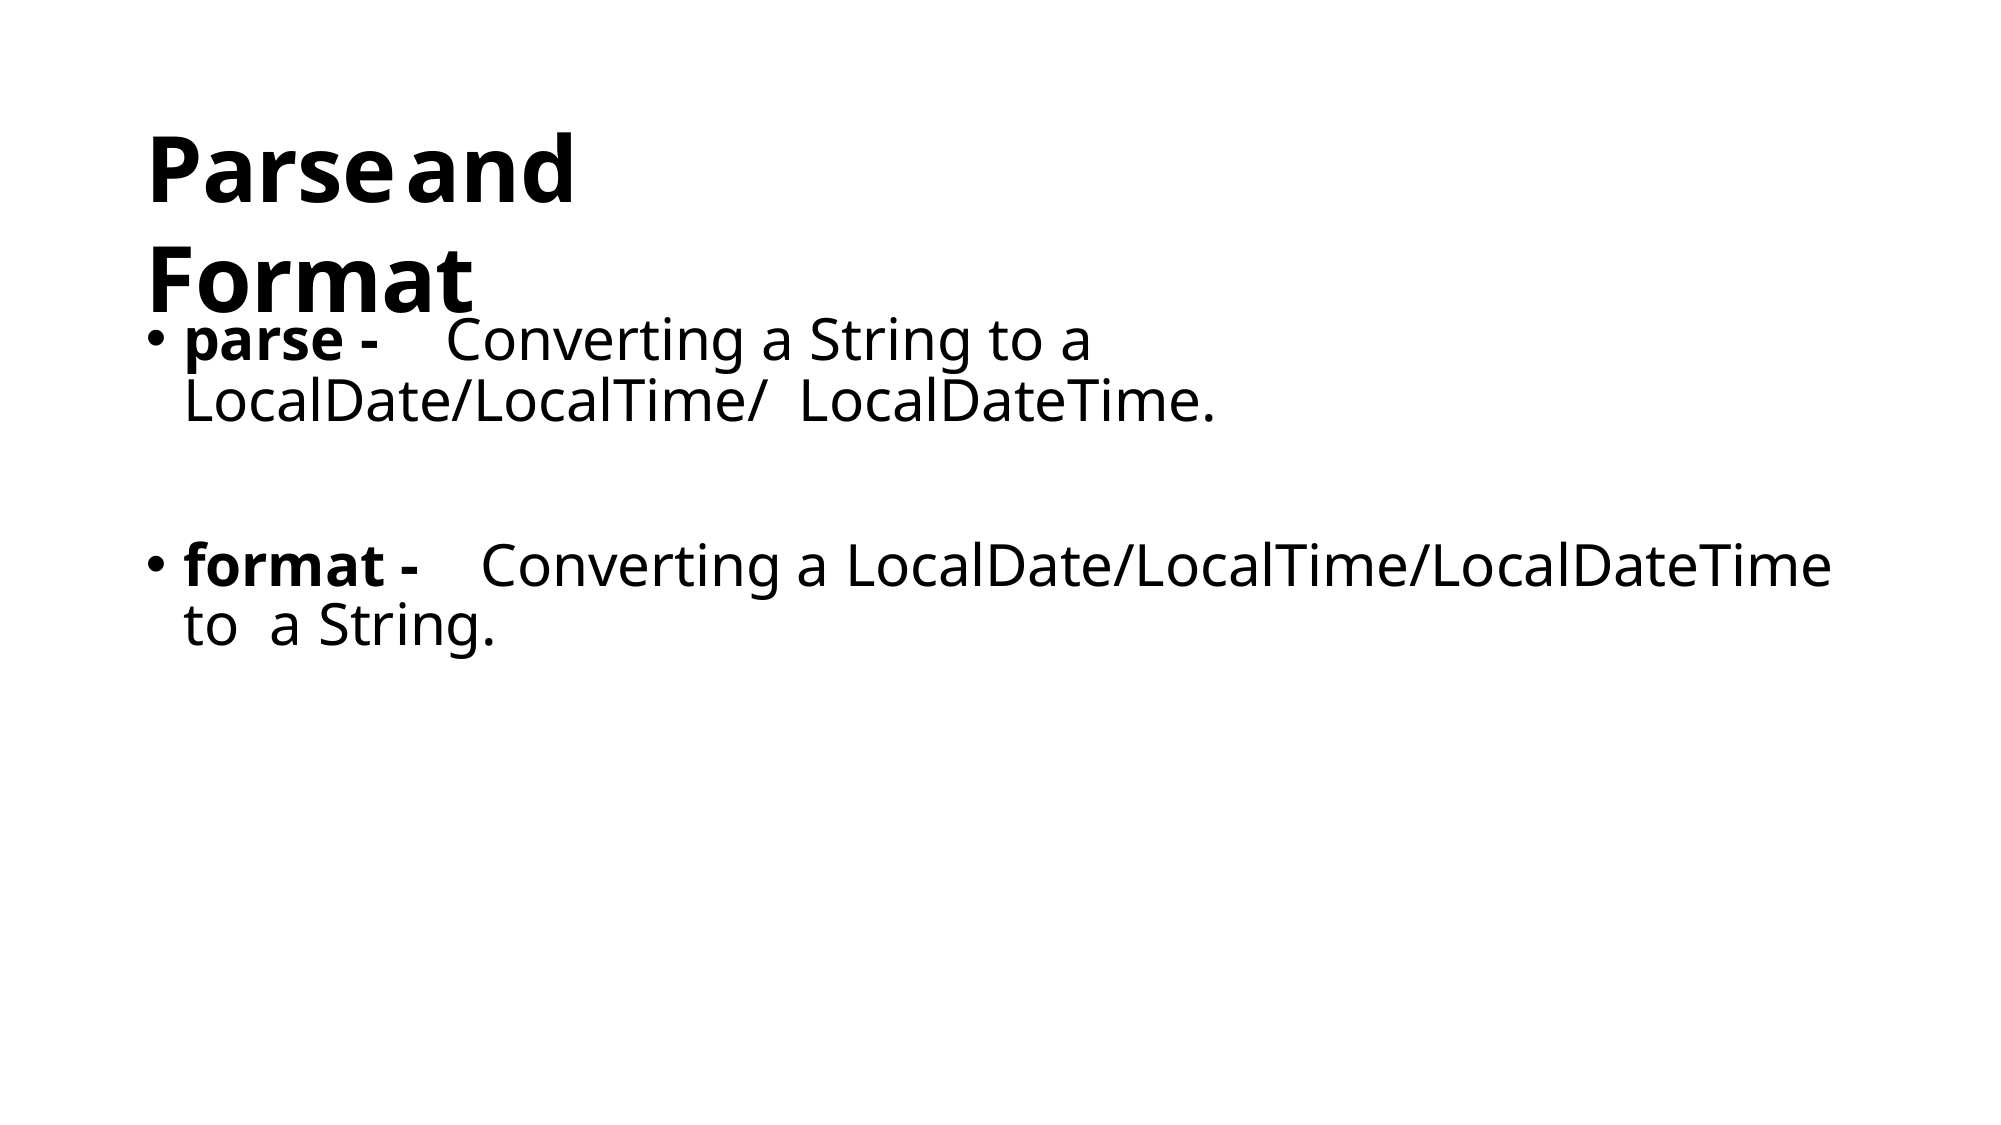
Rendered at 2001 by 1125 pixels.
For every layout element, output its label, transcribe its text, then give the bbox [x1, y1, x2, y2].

text_box parse - Converting a String to a LocalDate/LocalTime/ LocalDateTime. format - Converting a LocalDate/LocalTime/LocalDateTime to a String. [143, 299, 1837, 657]
title Parse and Format [143, 108, 894, 299]
